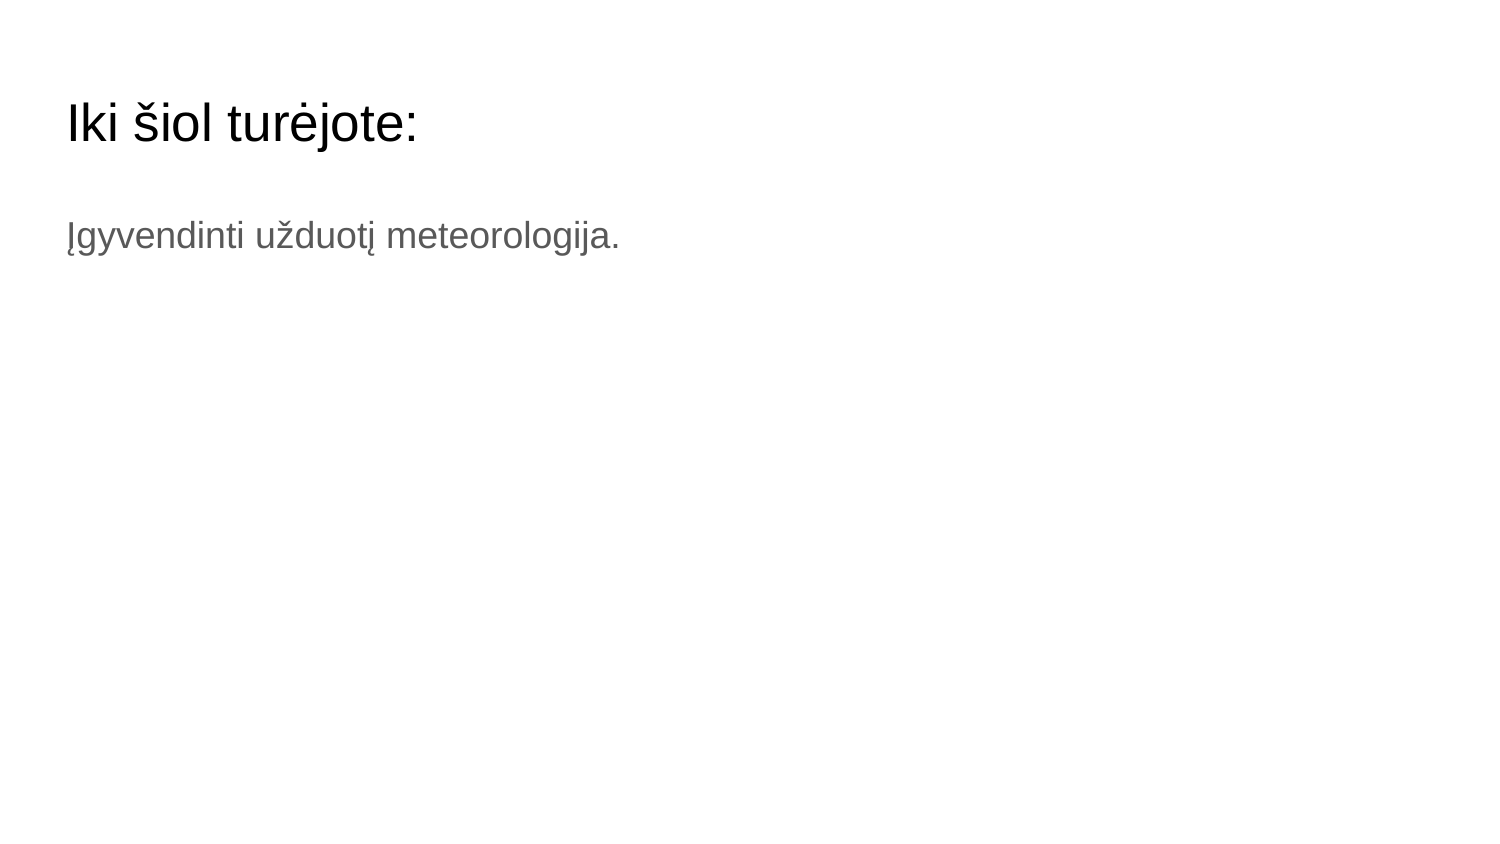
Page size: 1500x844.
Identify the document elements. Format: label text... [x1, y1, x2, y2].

title Iki šiol turėjote: [51, 72, 1449, 167]
list Įgyvendinti užduotį meteorologija. [51, 189, 1449, 750]
